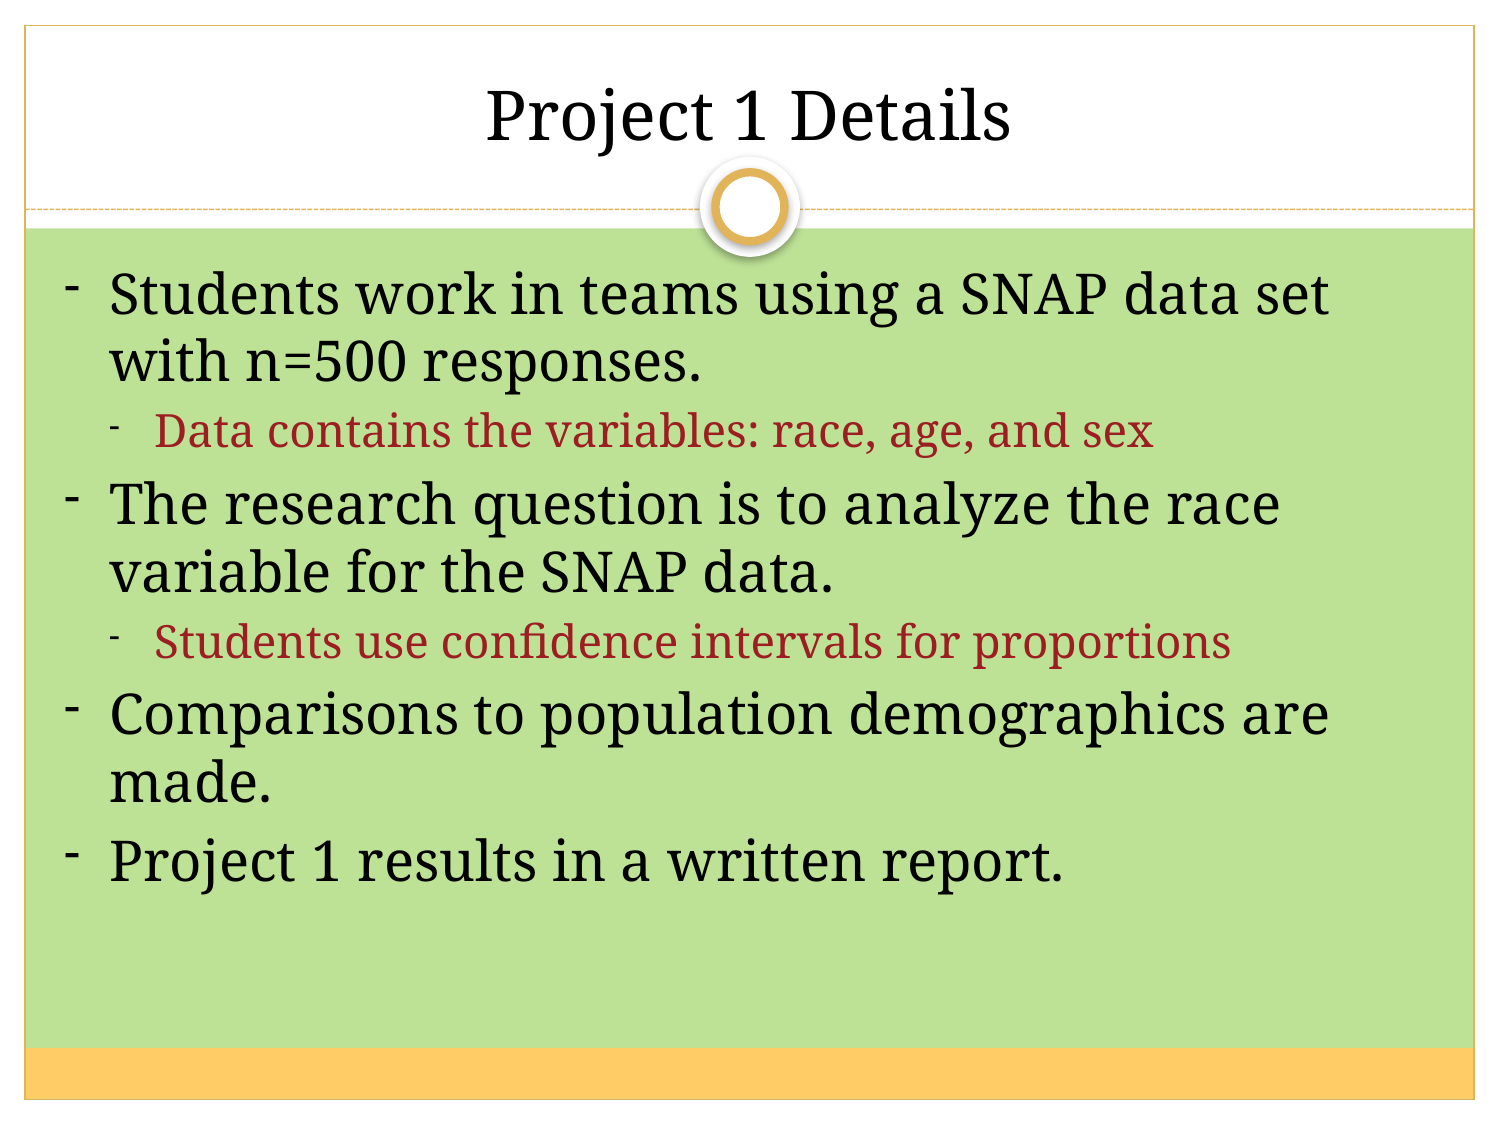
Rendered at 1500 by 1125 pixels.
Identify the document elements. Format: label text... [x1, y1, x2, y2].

list Students work in teams using a SNAP data set with n=500 responses. Data contains the variables: race, age, and sex The research question is to analyze the race variable for the SNAP data. Students use confidence intervals for proportions Comparisons to population demographics are made. Project 1 results in a written report. [49, 250, 1445, 1001]
title Project 1 Details [49, 37, 1450, 162]
